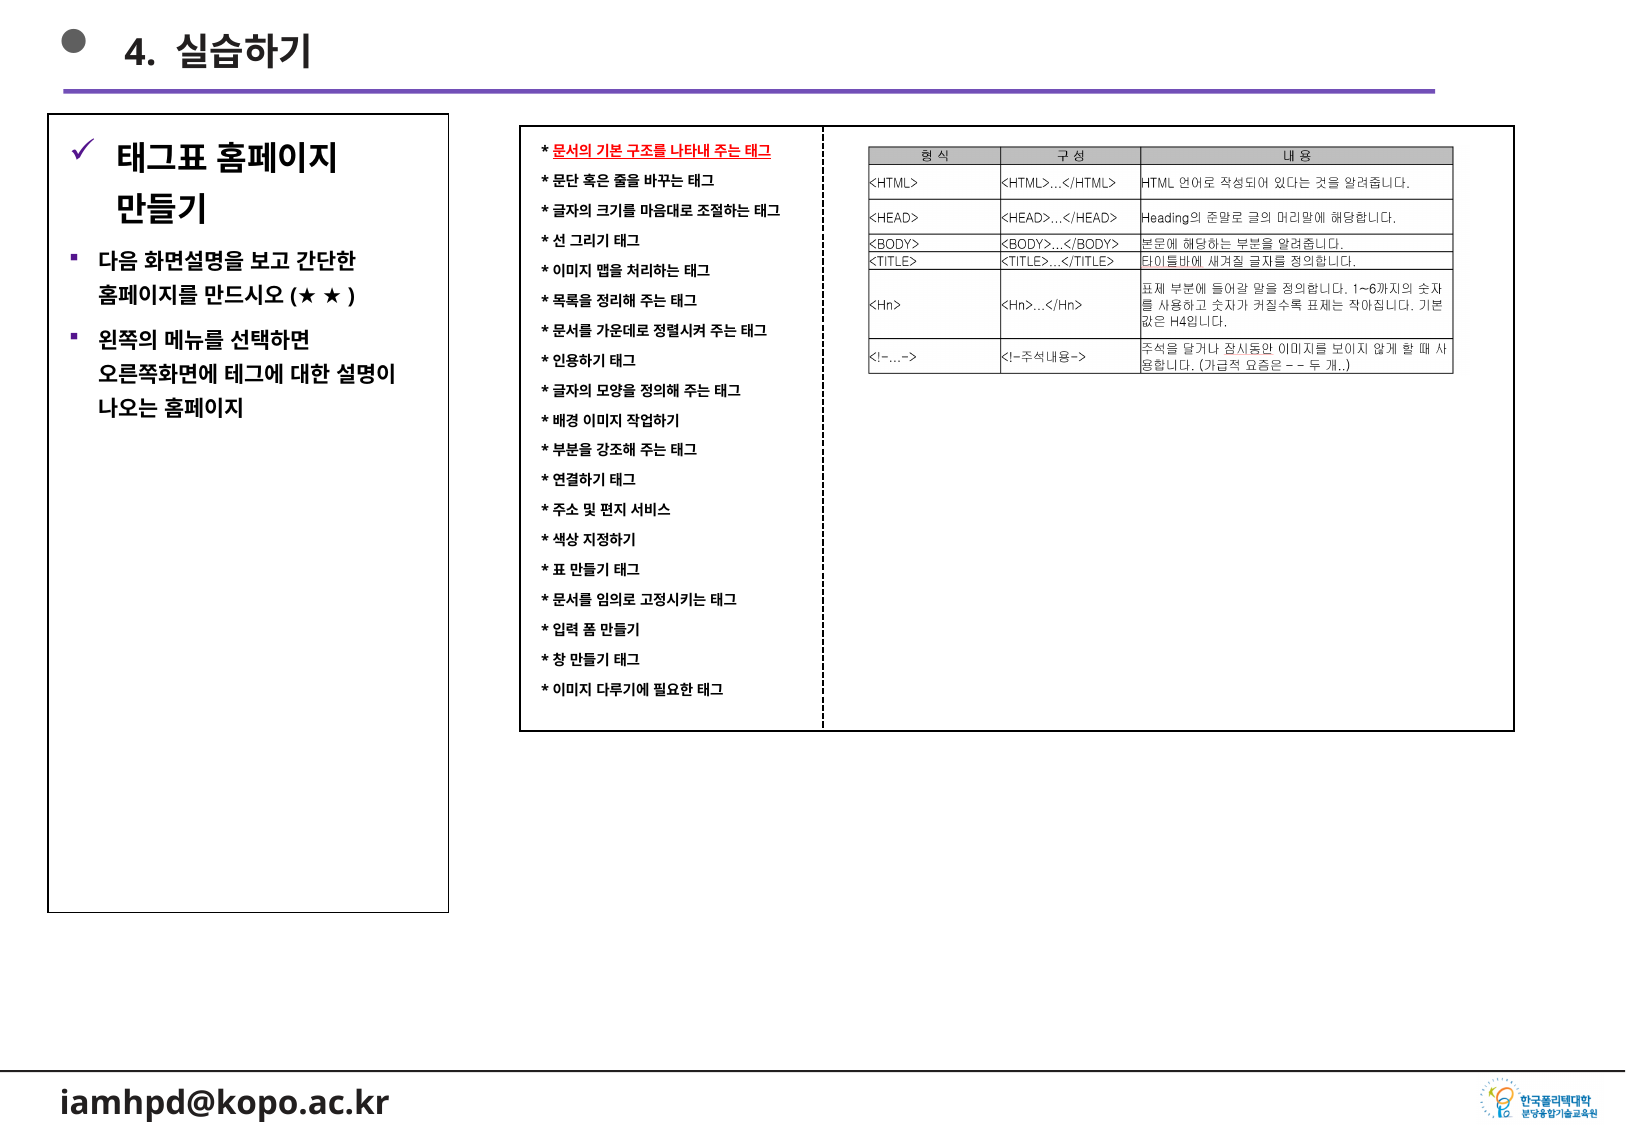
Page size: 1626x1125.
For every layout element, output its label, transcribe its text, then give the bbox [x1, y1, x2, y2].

text_box *문서의 기본 구조를 나타내 주는 태그 *문단 혹은 줄을 바꾸는 태그 *글자의 크기를 마음대로 조절하는 태그 *선 그리기 태그 *이미지 맵을 처리하는 태그 *목록을 정리해 주는 태그 *문서를 가운데로 정렬시켜 주는 태그 *인용하기 태그 *글자의 모양을 정의해 주는 태그 *배경 이미지 작업하기 *부분을 강조해 주는 태그 *연결하기 태그 *주소 및 편지 서비스 *색상 지정하기 *표 만들기 태그 *문서를 임의로 고정시키는 태그 *입력 폼 만들기 *창 만들기 태그 *이미지 다루기에 필요한 태그 [824, 126, 1515, 732]
text_box 태그표 홈페이지 만들기 다음 화면설명을 보고 간단한 홈페이지를 만드시오(★ ★ ) 왼쪽의 메뉴를 선택하면 오른쪽화면에 테그에 대한 설명이 나오는 홈페이지 [47, 114, 449, 913]
picture [1476, 1073, 1604, 1125]
text_box *문서의 기본 구조를 나타내 주는 태그 *문단 혹은 줄을 바꾸는 태그 *글자의 크기를 마음대로 조절하는 태그 *선 그리기 태그 *이미지 맵을 처리하는 태그 *목록을 정리해 주는 태그 *문서를 가운데로 정렬시켜 주는 태그 *인용하기 태그 *글자의 모양을 정의해 주는 태그 *배경 이미지 작업하기 *부분을 강조해 주는 태그 *연결하기 태그 *주소 및 편지 서비스 *색상 지정하기 *표 만들기 태그 *문서를 임의로 고정시키는 태그 *입력 폼 만들기 *창 만들기 태그 *이미지 다루기에 필요한 태그 [519, 126, 822, 732]
text_box 4. 실습하기 [109, 20, 943, 93]
picture [867, 145, 1470, 376]
